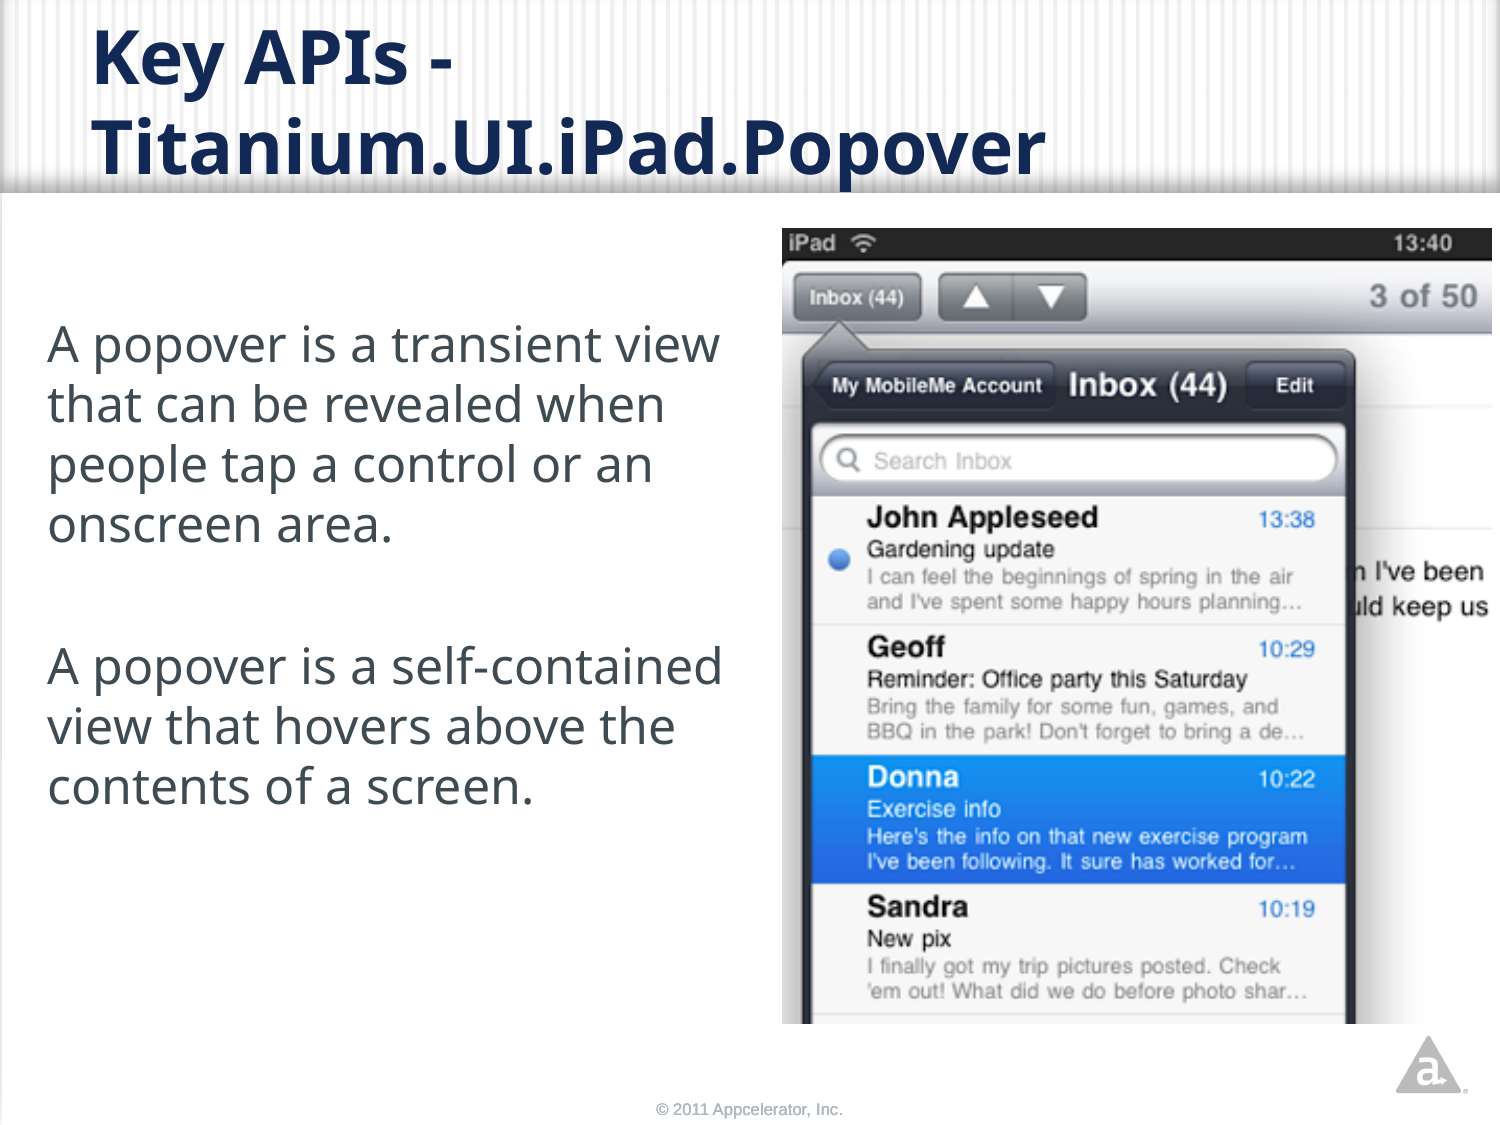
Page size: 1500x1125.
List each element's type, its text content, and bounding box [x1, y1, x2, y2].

text_box A popover is a transient view that can be revealed when people tap a control or an onscreen area. [32, 304, 777, 560]
title Key APIs - Titanium.UI.iPad.Popover [74, 33, 1426, 167]
picture [0, 0, 1500, 193]
text_box A popover is a self-contained view that hovers above the contents of a screen. [32, 627, 777, 822]
picture [1395, 1035, 1468, 1094]
picture [782, 227, 1492, 1025]
